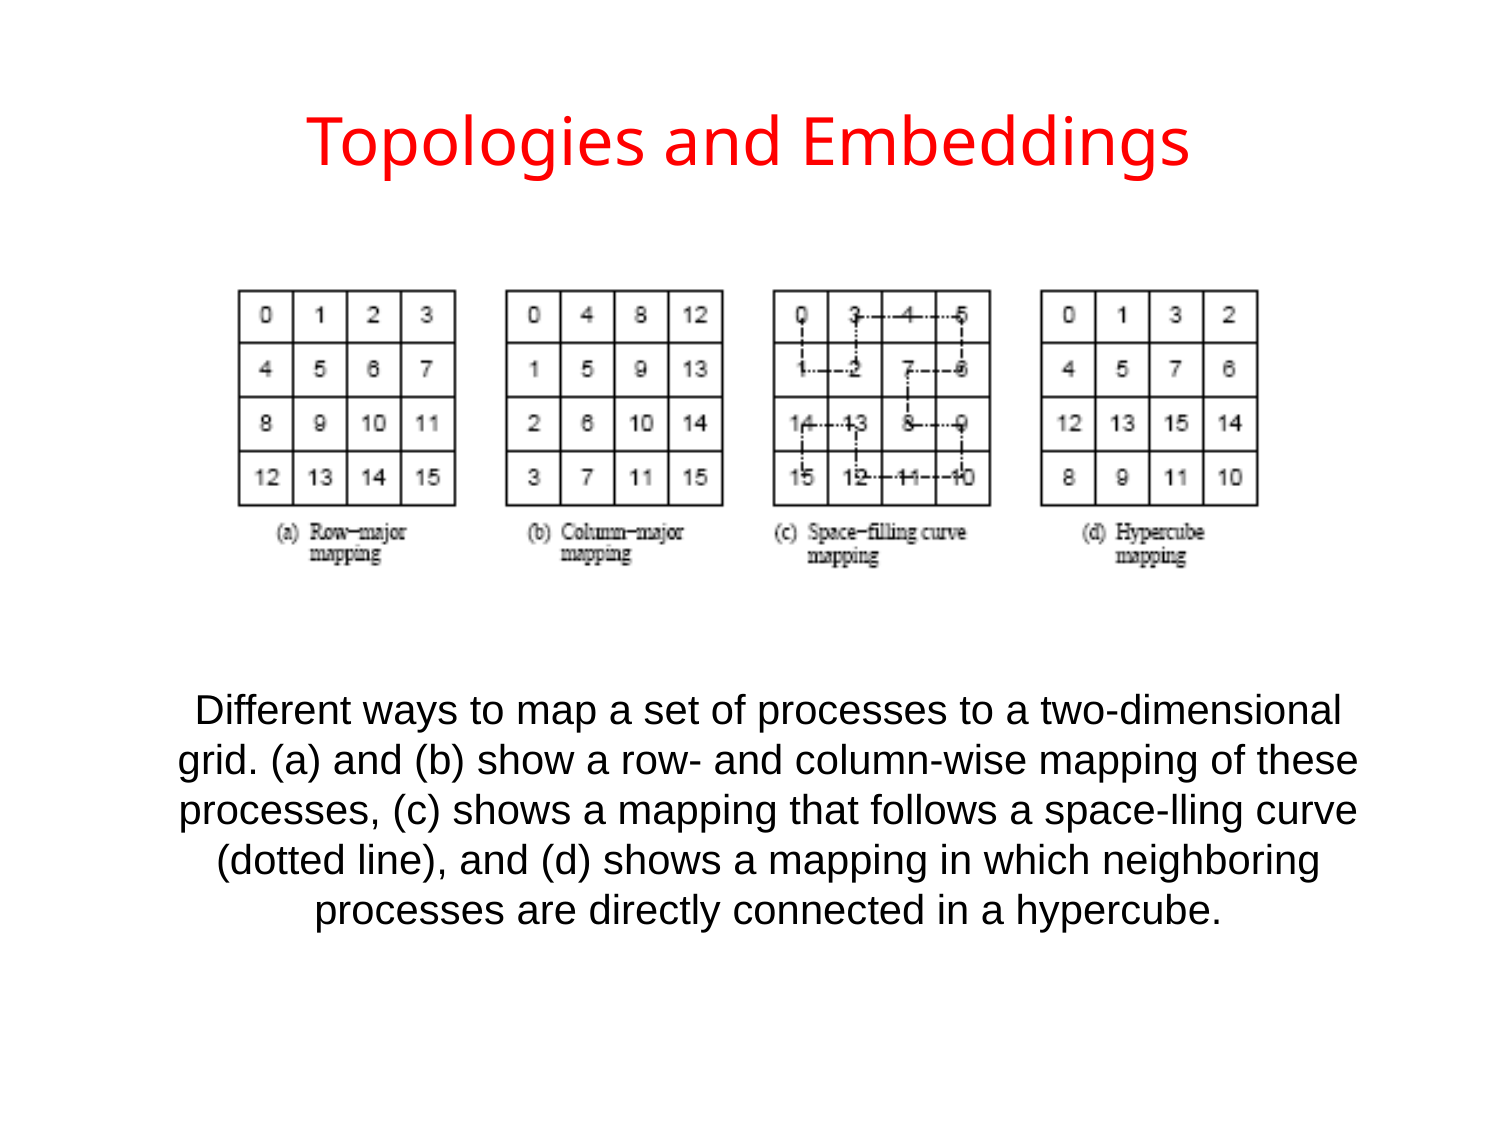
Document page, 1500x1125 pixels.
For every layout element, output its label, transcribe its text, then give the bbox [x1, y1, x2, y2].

text_box Different ways to map a set of processes to a two-dimensional grid. (a) and (b) show a row- and column-wise mapping of these processes, (c) shows a mapping that follows a space-lling curve (dotted line), and (d) shows a mapping in which neighboring processes are directly connected in a hypercube. [162, 675, 1375, 940]
title Topologies and Embeddings [75, 45, 1425, 233]
picture [187, 274, 1292, 592]
